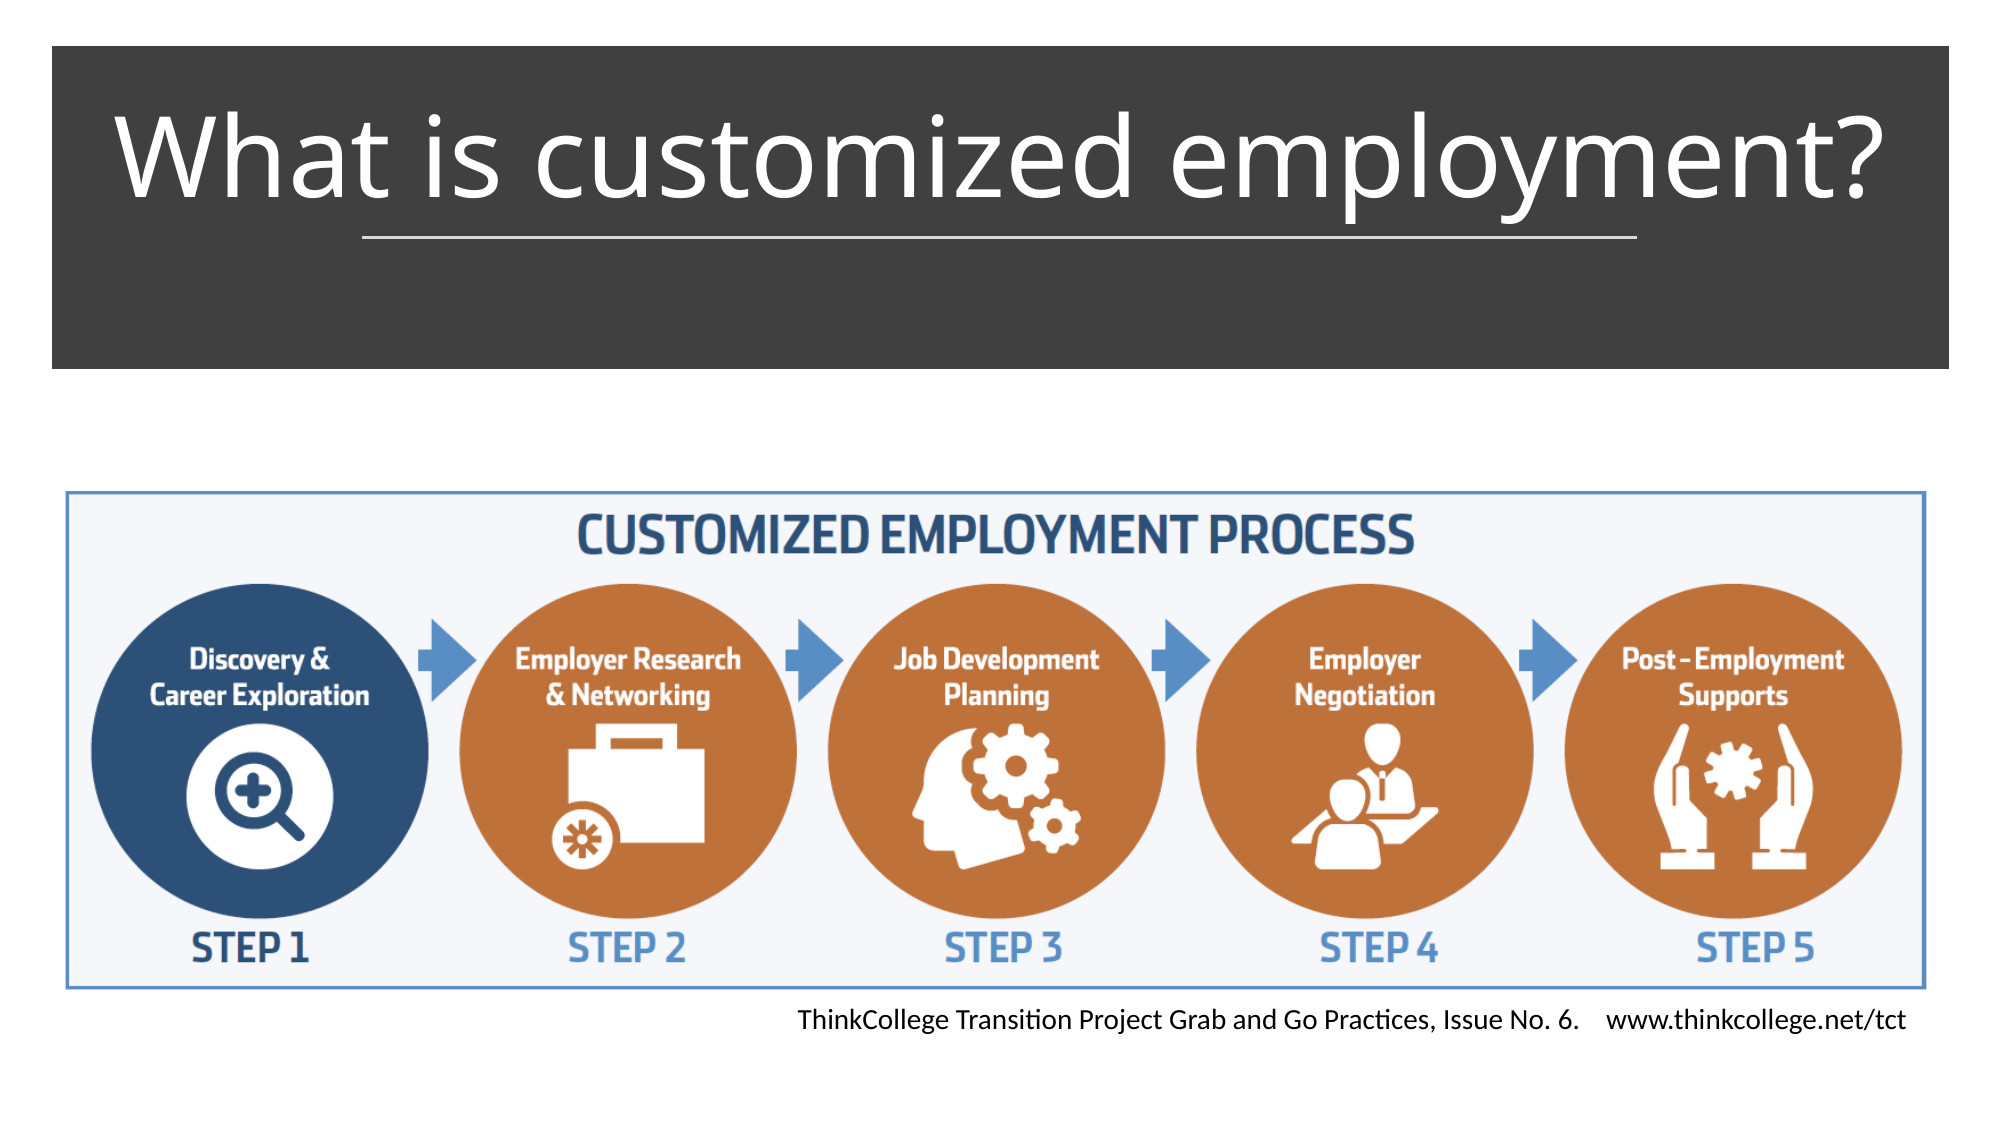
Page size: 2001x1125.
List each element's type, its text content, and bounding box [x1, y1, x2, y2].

title What is customized employment? [86, 76, 1914, 230]
text_box ThinkCollege Transition Project Grab and Go Practices, Issue No. 6. www.thinkcollege.net/tct [782, 994, 1939, 1043]
text_box [61, 55, 1939, 360]
picture [52, 482, 1939, 994]
